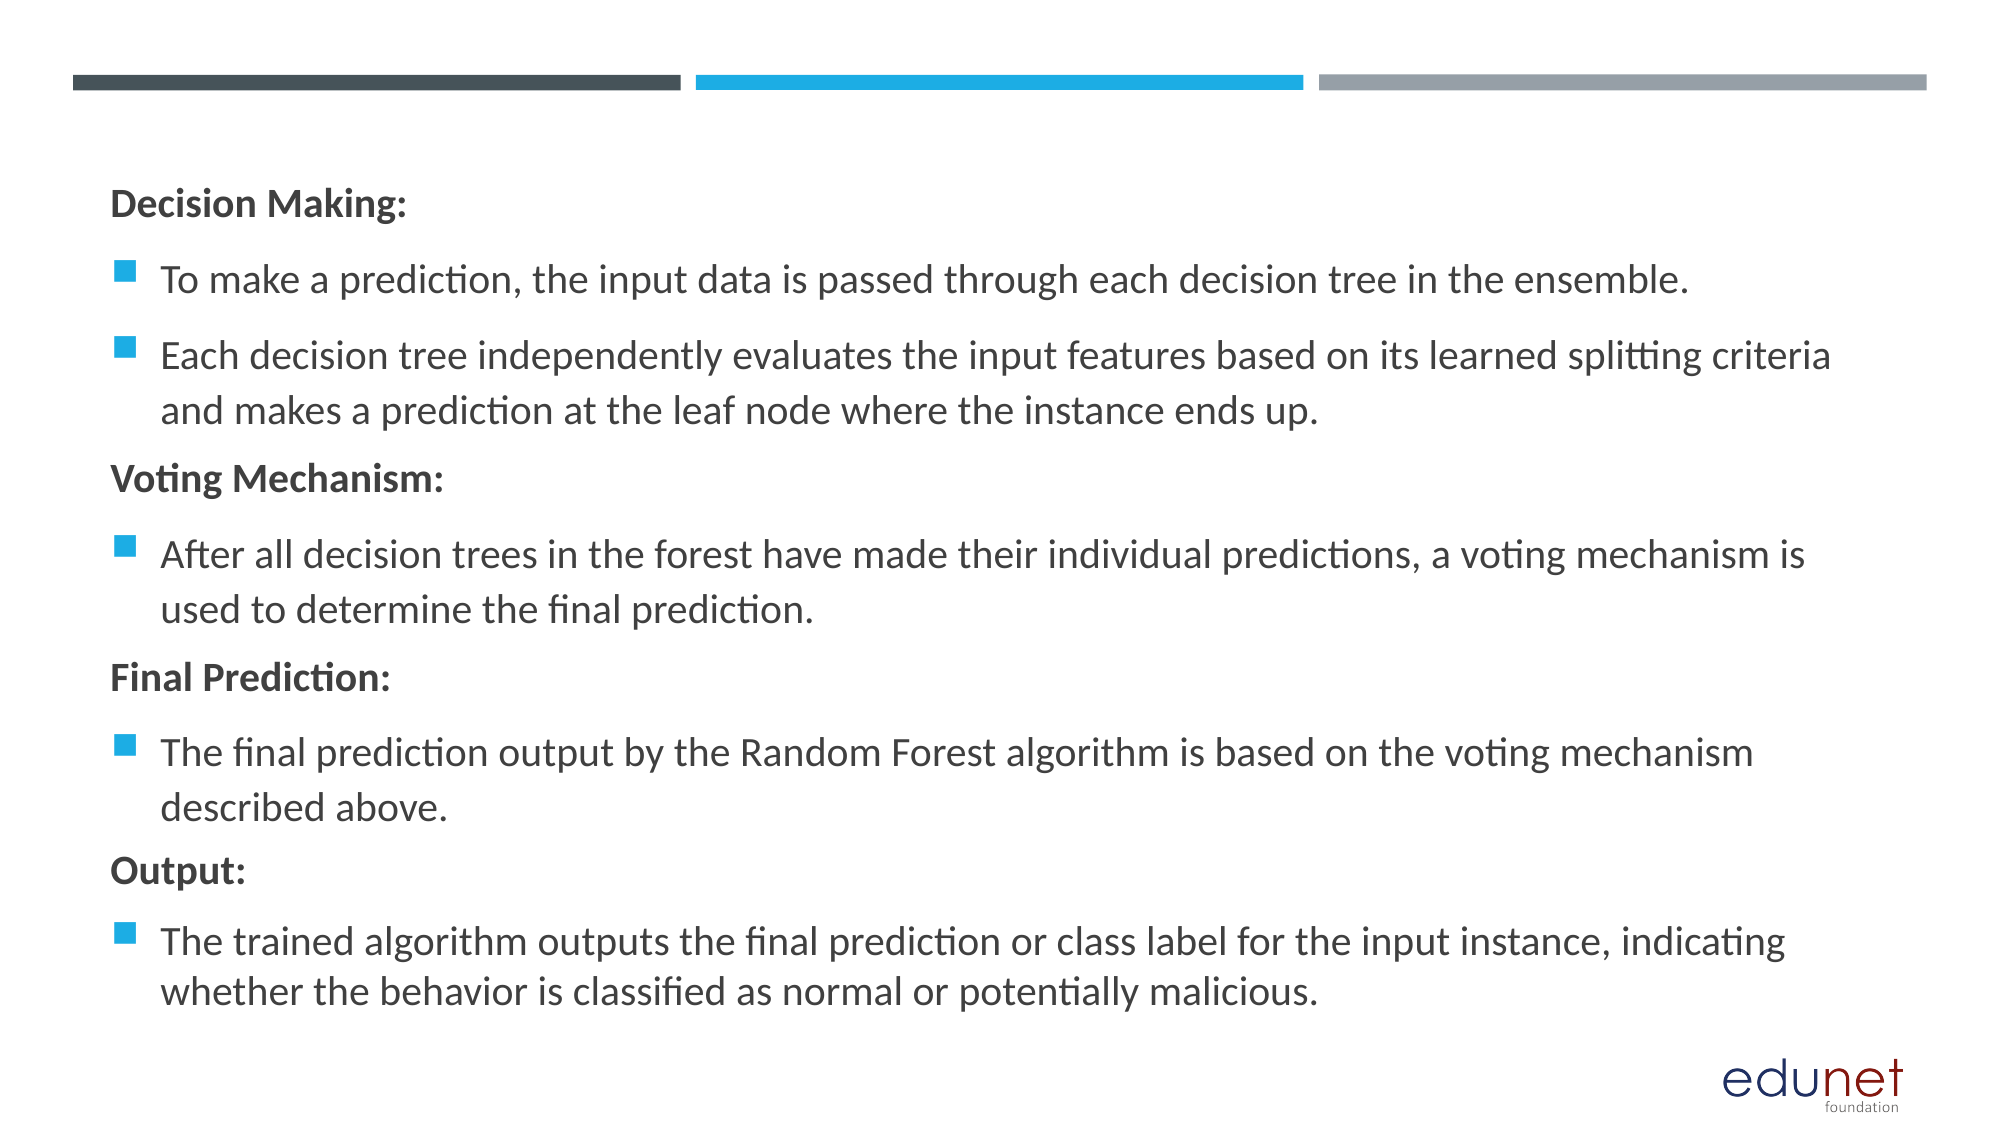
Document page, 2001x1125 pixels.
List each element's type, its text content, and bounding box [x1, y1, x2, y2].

picture [1719, 1084, 1905, 1116]
list Decision Making: To make a prediction, the input data is passed through each decision tree in the ensemble. Each decision tree independently evaluates the input features based on its learned splitting criteria and makes a prediction at the leaf node where the instance ends up. Voting Mechanism: After all decision trees in the forest have made their individual predictions, a voting mechanism is used to determine the final prediction. Final Prediction: The final prediction output by the Random Forest algorithm is based on the voting mechanism described above. Output: The trained algorithm outputs the final prediction or class label for the input instance, indicating whether the behavior is classified as normal or potentially malicious. [94, 162, 1906, 1084]
